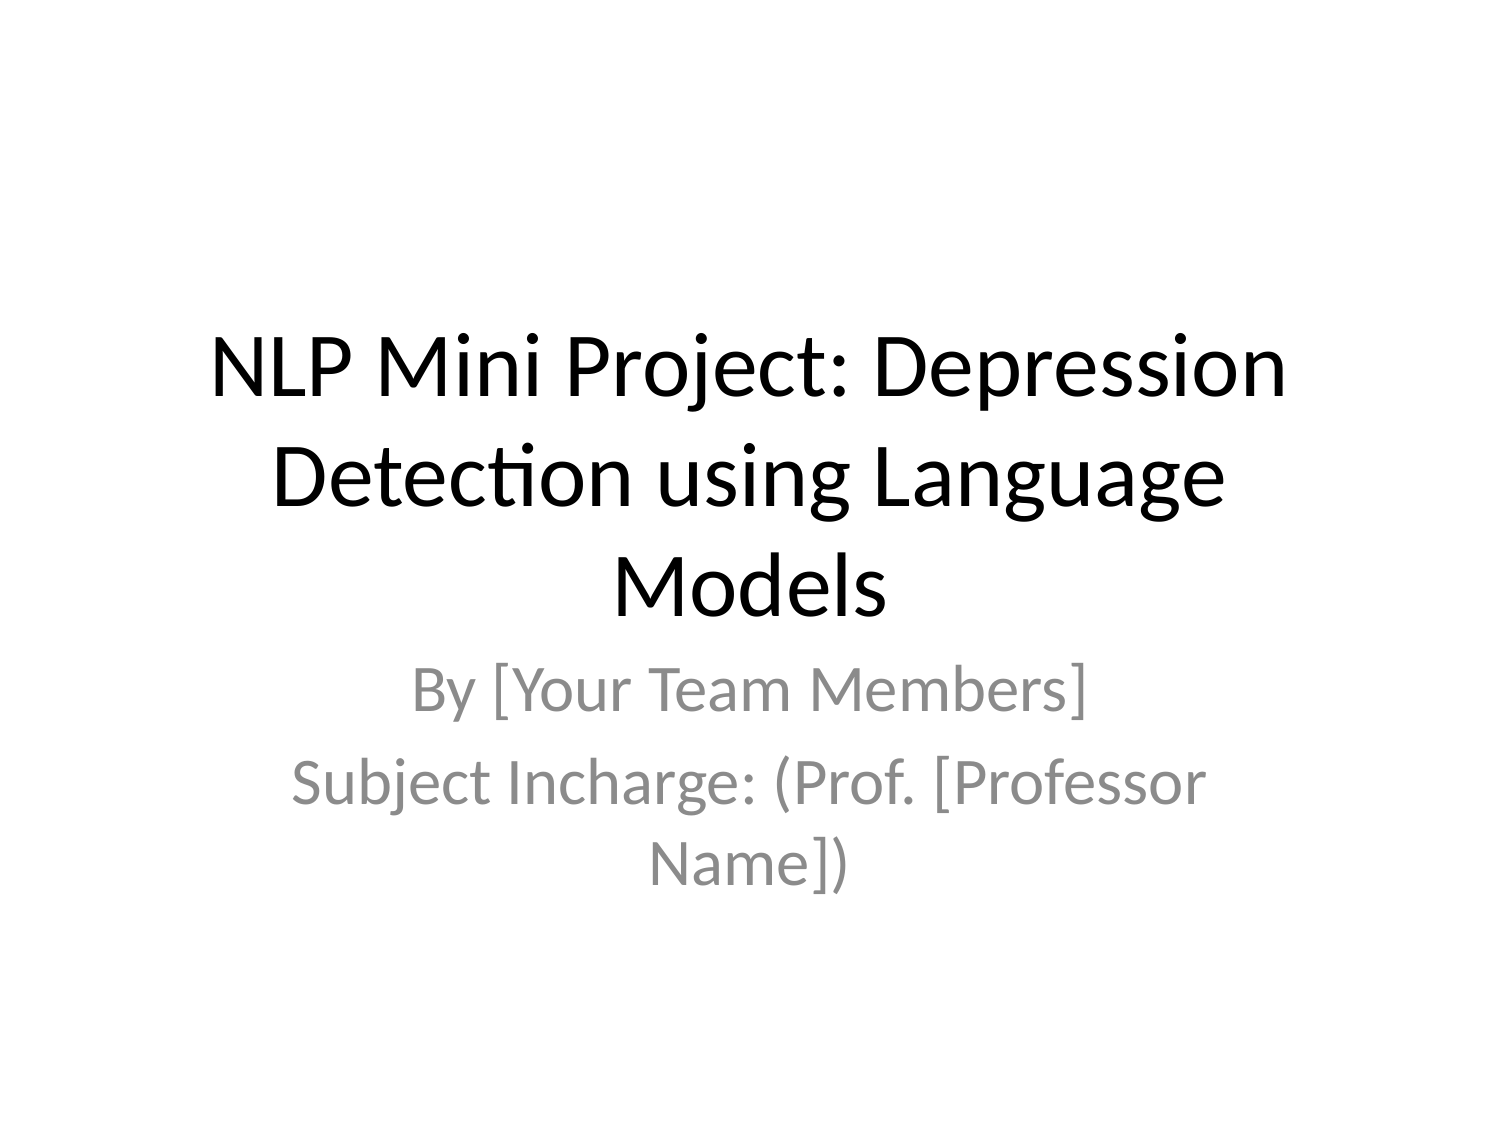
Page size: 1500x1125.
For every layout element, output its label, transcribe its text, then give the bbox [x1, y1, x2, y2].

title NLP Mini Project: Depression Detection using Language Models [112, 349, 1388, 591]
subtitle By [Your Team Members] Subject Incharge: (Prof. [Professor Name]) [225, 637, 1275, 925]
